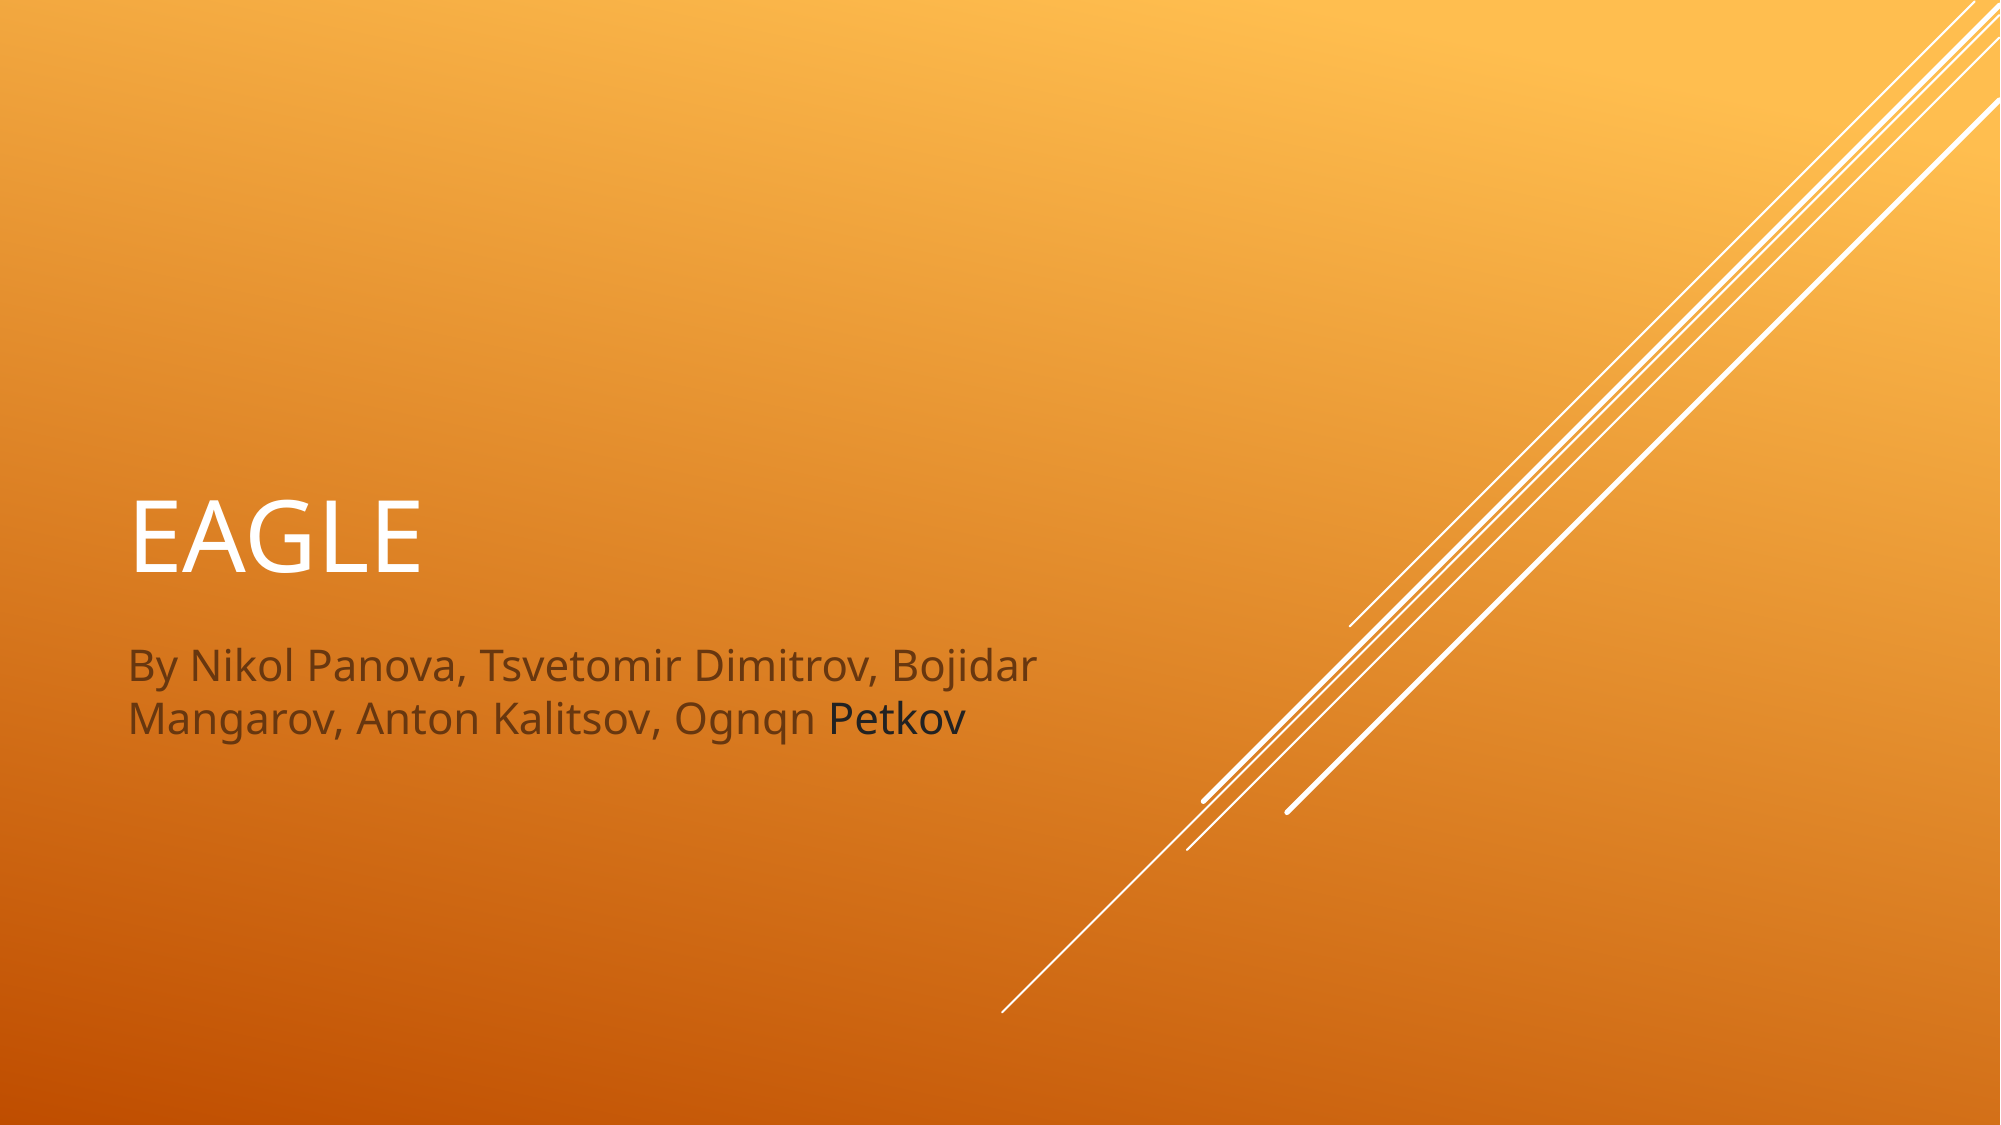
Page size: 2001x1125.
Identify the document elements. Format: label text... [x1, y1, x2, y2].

subtitle By Nikol Panova, Tsvetomir Dimitrov, Bojidar Mangarov, Anton Kalitsov, Ognqn Petkov [112, 630, 1163, 950]
title Eagle [112, 112, 1425, 600]
